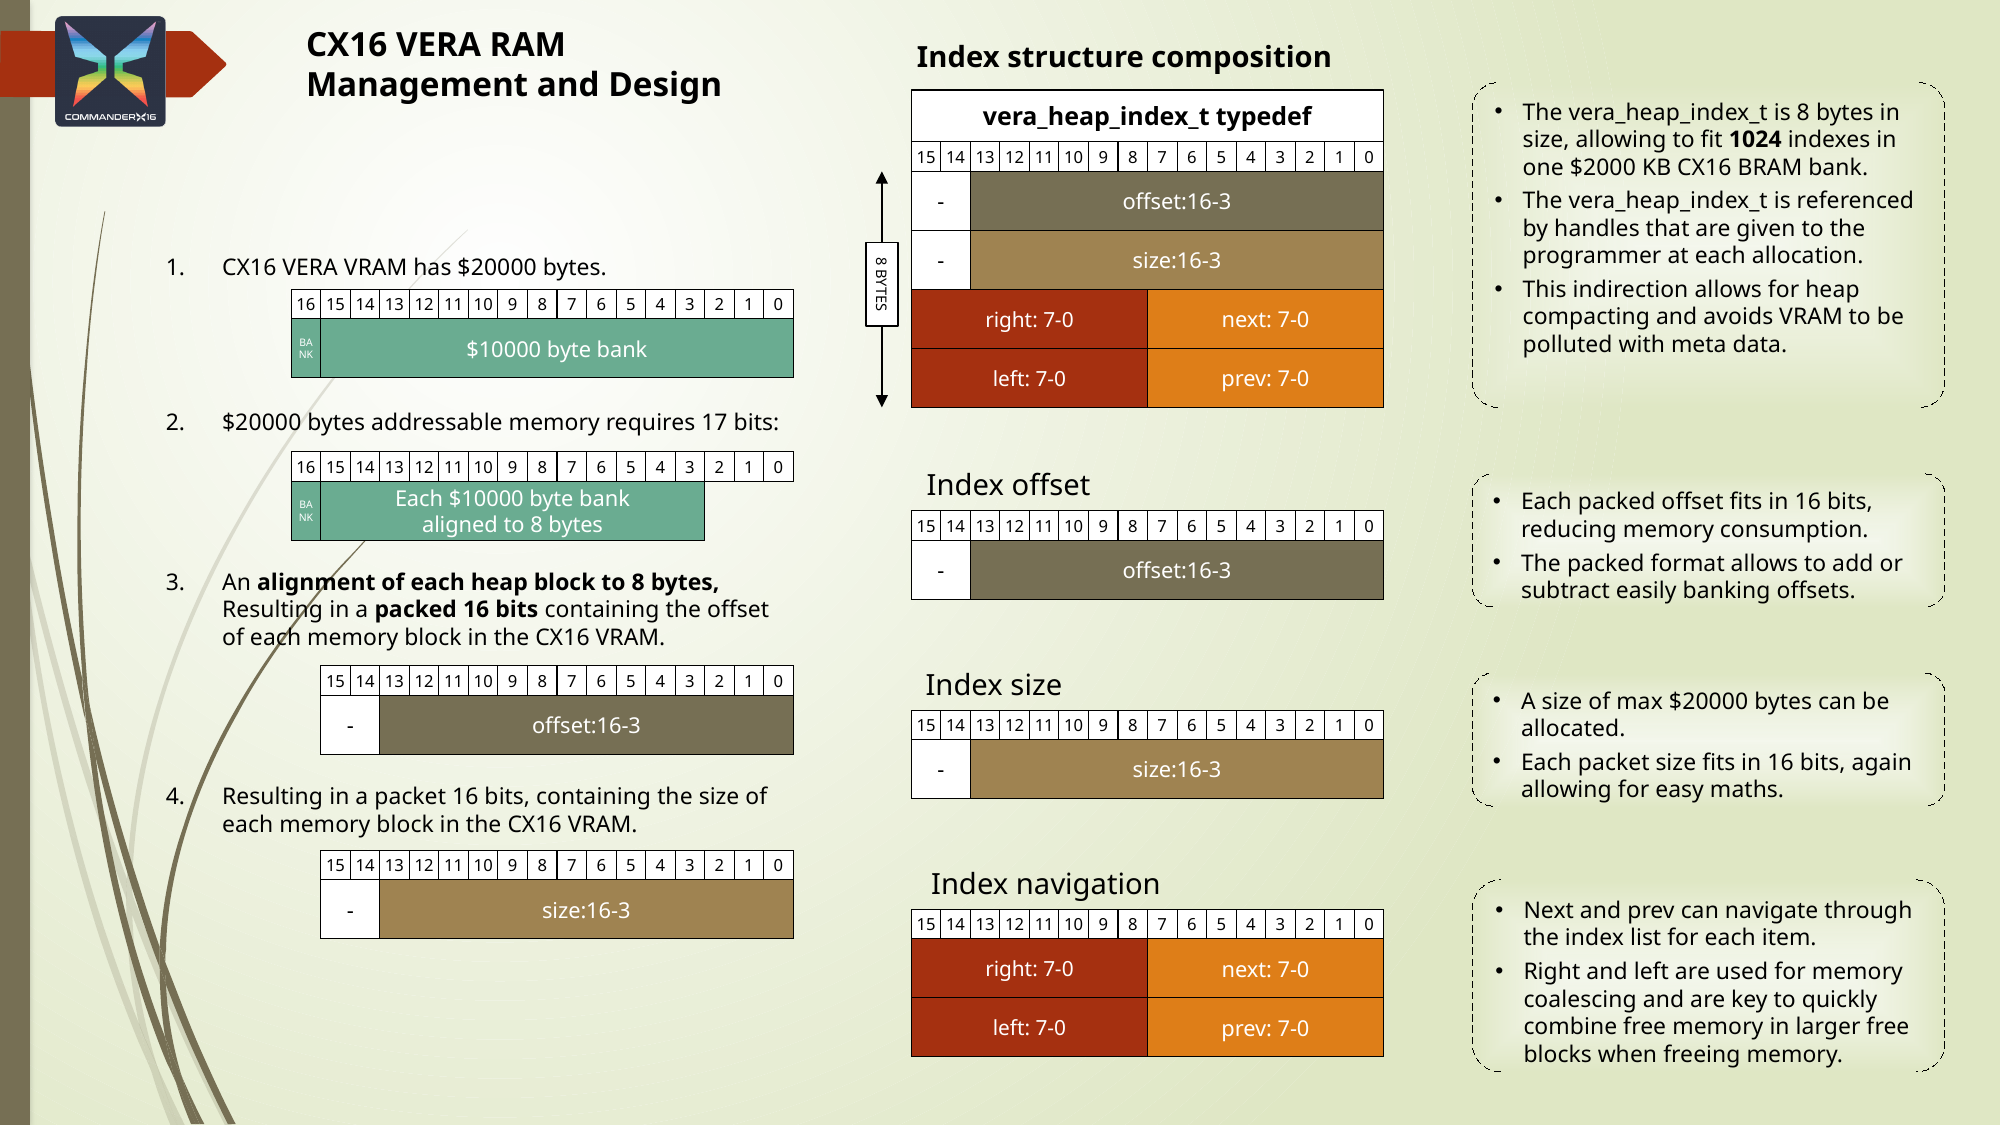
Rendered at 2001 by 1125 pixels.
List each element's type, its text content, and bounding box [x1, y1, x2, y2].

text_box 14 [941, 141, 970, 171]
text_box 6 [1177, 510, 1206, 540]
text_box 8 [1118, 510, 1147, 540]
text_box 10 [1058, 710, 1088, 739]
text_box 9 [497, 850, 527, 880]
text_box 7 [557, 451, 586, 481]
text_box 9 [1088, 909, 1118, 938]
text_box 11 [438, 850, 468, 880]
text_box 8 [527, 665, 557, 695]
text_box 9 [1088, 141, 1118, 171]
text_box 10 [1058, 909, 1088, 938]
text_box BANK [291, 481, 321, 541]
text_box 14 [941, 510, 970, 540]
text_box 12 [999, 510, 1029, 540]
text_box 9 [1088, 510, 1118, 540]
text_box 1 [1324, 141, 1354, 171]
text_box 16 [291, 289, 321, 318]
text_box 0 [763, 289, 794, 318]
text_box 6 [1177, 141, 1206, 171]
text_box Next and prev can navigate through the index list for each item. Right and left are used for memory coalescing and are key to quickly combine free memory in larger free blocks when freeing memory. [1472, 879, 1945, 1072]
picture [54, 15, 167, 128]
text_box 14 [941, 710, 970, 739]
text_box 15 [321, 451, 351, 481]
text_box 15 [911, 909, 941, 938]
text_box 5 [1206, 141, 1236, 171]
text_box 10 [468, 665, 497, 695]
text_box 7 [1147, 510, 1177, 540]
text_box 14 [351, 665, 379, 695]
text_box 3 [1265, 510, 1295, 540]
text_box 2 [1295, 909, 1324, 938]
text_box 9 [497, 665, 527, 695]
text_box 14 [351, 289, 379, 318]
text_box 15 [911, 510, 941, 540]
text_box A size of max $20000 bytes can be allocated. Each packet size fits in 16 bits, again allowing for easy maths. [1472, 673, 1945, 807]
text_box 12 [409, 850, 438, 880]
text_box offset:16-3 [379, 695, 794, 755]
text_box 2 [1295, 510, 1324, 540]
text_box 7 [1147, 710, 1177, 739]
text_box 3 [675, 665, 704, 695]
text_box The vera_heap_index_t is 8 bytes in size, allowing to fit 1024 indexes in one $2000 KB CX16 BRAM bank. The vera_heap_index_t is referenced by handles that are given to the programmer at each allocation. This indirection allows for heap compacting and avoids VRAM to be polluted with meta data. [1472, 82, 1945, 408]
text_box 2 [704, 451, 734, 482]
text_box - [911, 739, 971, 799]
text_box 12 [409, 451, 438, 481]
text_box 8 BYTES [885, 242, 898, 326]
text_box 13 [379, 289, 409, 318]
text_box 9 [1088, 710, 1118, 739]
text_box 9 [497, 451, 527, 481]
text_box 0 [1354, 510, 1384, 540]
text_box 4 [1236, 141, 1265, 171]
text_box Index size [910, 658, 1078, 709]
text_box prev: 7-0 [1147, 997, 1384, 1057]
text_box 13 [379, 665, 409, 695]
text_box $10000 byte bank [321, 318, 794, 378]
text_box 7 [557, 665, 586, 695]
text_box 7 [557, 289, 586, 318]
text_box 4 [1236, 710, 1265, 739]
text_box 13 [379, 451, 409, 481]
text_box 4 [1236, 510, 1265, 540]
text_box 5 [1206, 909, 1236, 938]
text_box 3 [675, 289, 704, 318]
text_box 6 [586, 850, 616, 880]
text_box 8 [527, 451, 557, 481]
text_box 8 [527, 850, 557, 880]
text_box 15 [320, 850, 351, 879]
text_box Each packed offset fits in 16 bits, reducing memory consumption. The packed format allows to add or subtract easily banking offsets. [1472, 473, 1945, 607]
text_box 8 [1118, 710, 1147, 739]
text_box 4 [1236, 909, 1265, 938]
text_box 1 [1324, 510, 1354, 540]
text_box next: 7-0 [1148, 289, 1384, 348]
text_box 15 [321, 289, 351, 318]
text_box Index navigation [916, 857, 1177, 908]
text_box 11 [438, 289, 468, 318]
text_box 6 [586, 665, 616, 695]
text_box 4 [645, 289, 675, 318]
text_box 6 [1177, 909, 1206, 938]
text_box 6 [586, 289, 616, 318]
text_box Index structure composition [902, 30, 1348, 81]
text_box 3 [1265, 141, 1295, 171]
text_box 11 [1029, 909, 1058, 938]
text_box CX16 VERA VRAM has $20000 bytes. $20000 bytes addressable memory requires 17 bits: An alignment of each heap block to 8 bytes, Resulting in a packed 16 bits containing the offset of each memory block in the CX16 VRAM. Resulting in a packet 16 bits, containing the size of each memory block in the CX16 VRAM. [151, 245, 808, 845]
text_box Each $10000 byte bank aligned to 8 bytes [321, 481, 705, 541]
text_box 6 [1177, 710, 1206, 739]
text_box prev: 7-0 [1147, 348, 1384, 408]
text_box 11 [438, 451, 468, 481]
text_box right: 7-0 [911, 938, 1148, 998]
text_box - [320, 879, 380, 939]
text_box 15 [320, 665, 351, 695]
text_box 13 [970, 141, 999, 171]
text_box 1 [734, 850, 763, 880]
text_box 2 [704, 850, 734, 880]
text_box 5 [616, 289, 645, 318]
text_box 1 [734, 665, 763, 695]
text_box 1 [1324, 710, 1354, 739]
text_box 0 [763, 850, 794, 880]
text_box 4 [645, 451, 675, 481]
text_box 2 [1295, 710, 1324, 739]
text_box 3 [1265, 710, 1295, 739]
text_box 3 [1265, 909, 1295, 938]
text_box 9 [497, 289, 527, 318]
text_box 13 [970, 710, 999, 739]
text_box - [320, 695, 379, 755]
text_box 11 [1029, 710, 1058, 739]
text_box 10 [1058, 510, 1088, 540]
text_box 7 [1147, 909, 1177, 938]
text_box 8 [1118, 141, 1147, 171]
text_box [911, 349, 1147, 408]
text_box 10 [1058, 141, 1088, 171]
text_box 12 [409, 665, 438, 695]
text_box 10 [468, 289, 497, 318]
text_box 1 [734, 451, 763, 482]
text_box 5 [616, 451, 645, 481]
text_box 10 [468, 850, 497, 880]
text_box - [911, 230, 971, 289]
text_box 11 [1029, 510, 1058, 540]
text_box size:16-3 [971, 739, 1384, 799]
text_box 5 [1206, 510, 1236, 540]
text_box 13 [970, 909, 999, 938]
text_box 0 [1354, 141, 1384, 171]
text_box 11 [1029, 141, 1058, 171]
text_box 5 [1206, 710, 1236, 739]
text_box 1 [1324, 909, 1354, 938]
text_box 3 [675, 850, 704, 880]
text_box 16 [291, 451, 321, 481]
text_box BANK [291, 318, 321, 378]
text_box 12 [409, 289, 438, 318]
text_box 0 [1354, 710, 1384, 739]
text_box 4 [645, 665, 675, 695]
text_box Index offset [911, 459, 1106, 509]
text_box next: 7-0 [1148, 938, 1384, 997]
text_box 14 [941, 909, 970, 938]
text_box 5 [616, 850, 645, 880]
text_box 0 [1354, 909, 1384, 938]
text_box 4 [645, 850, 675, 880]
text_box 6 [586, 451, 616, 481]
text_box - [911, 540, 971, 600]
text_box 2 [704, 289, 734, 318]
text_box 8 [527, 289, 557, 318]
text_box 12 [999, 909, 1029, 938]
text_box 12 [999, 710, 1029, 739]
text_box 5 [616, 665, 645, 695]
text_box - [911, 171, 971, 230]
text_box 14 [351, 850, 379, 879]
text_box 2 [1295, 141, 1324, 171]
text_box 15 [911, 141, 941, 171]
text_box 7 [557, 850, 586, 880]
text_box 8 [1118, 909, 1147, 938]
text_box offset:16-3 [971, 540, 1384, 600]
text_box right: 7-0 [911, 289, 1148, 349]
text_box 7 [1147, 141, 1177, 171]
text_box 0 [763, 451, 794, 482]
text_box 12 [999, 141, 1029, 171]
text_box 1 [734, 289, 763, 318]
text_box 8 BYTES [865, 242, 877, 326]
text_box vera_heap_index_t typedef [911, 90, 1384, 141]
text_box 10 [468, 451, 497, 481]
text_box size:16-3 [971, 231, 1384, 289]
text_box 3 [675, 451, 704, 481]
text_box 13 [970, 510, 999, 540]
text_box 15 [911, 710, 941, 739]
text_box CX16 VERA RAM Management and Design [291, 16, 786, 111]
text_box 2 [704, 665, 734, 695]
text_box size:16-3 [380, 880, 794, 939]
text_box left: 7-0 [911, 998, 1147, 1057]
text_box 14 [351, 451, 379, 481]
text_box offset:16-3 [971, 171, 1384, 231]
text_box 11 [438, 665, 468, 695]
text_box 0 [763, 665, 794, 695]
text_box 13 [379, 850, 409, 880]
